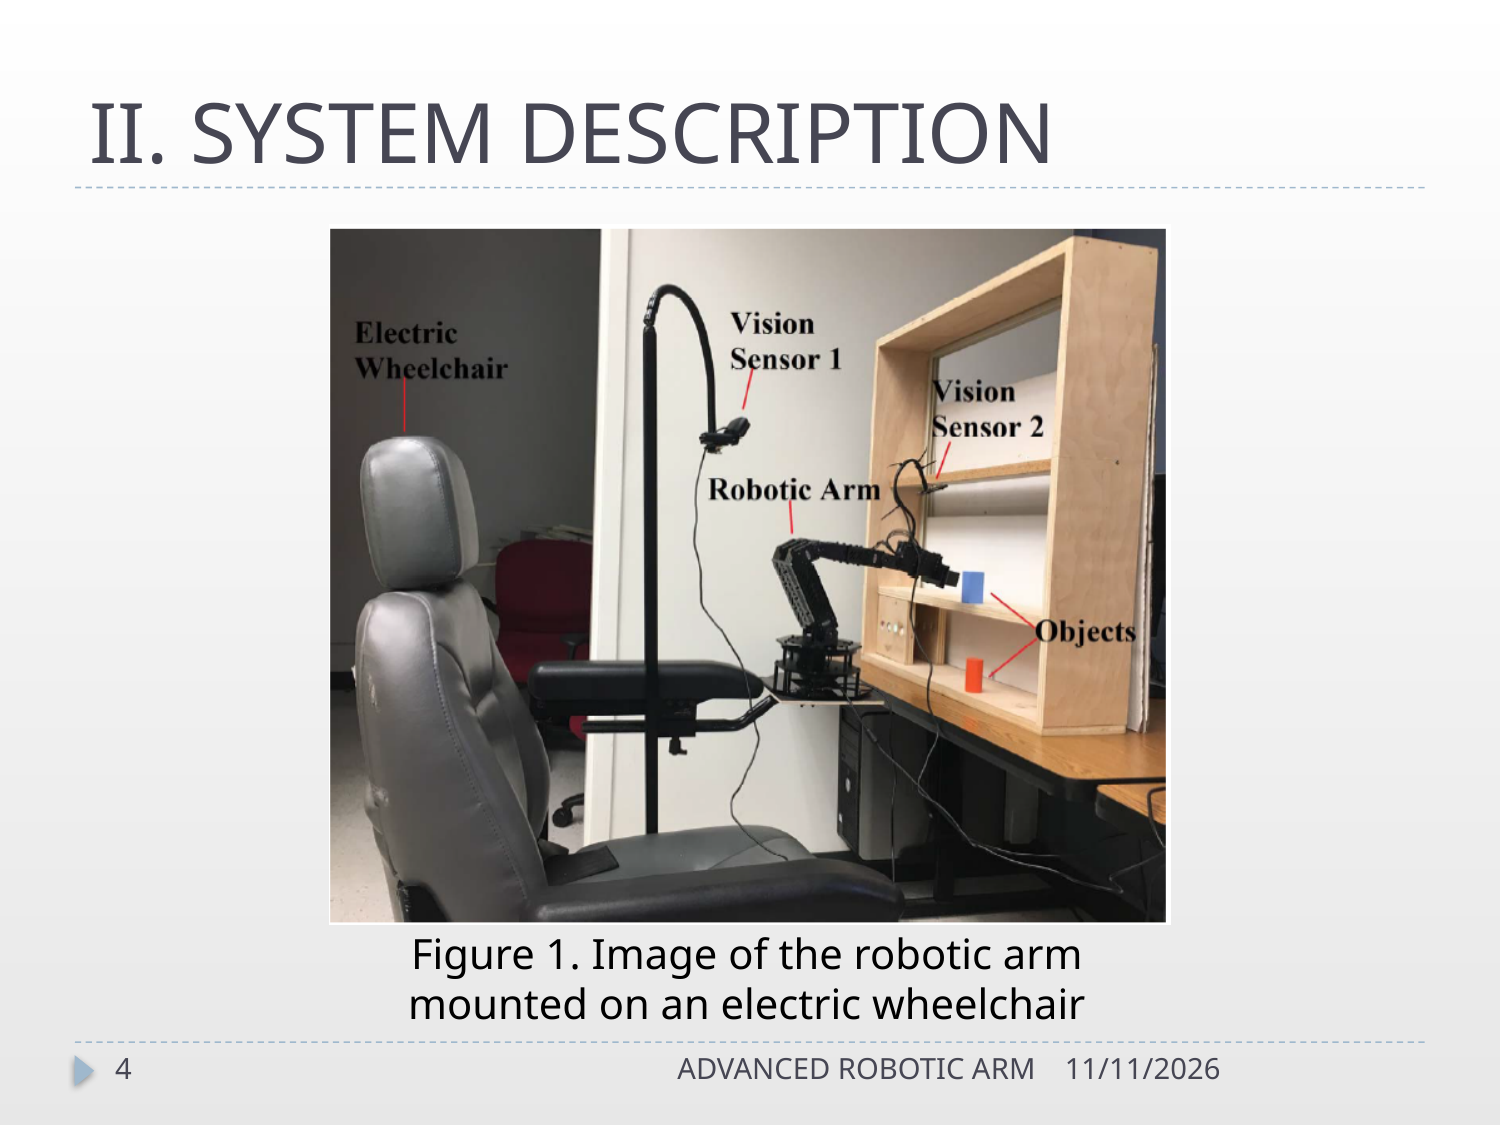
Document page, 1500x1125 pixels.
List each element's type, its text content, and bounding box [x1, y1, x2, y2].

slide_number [1051, 1042, 1426, 1103]
text_box Figure 1. Image of the robotic arm mounted on an electric wheelchair [337, 939, 1157, 1036]
footer ADVANCED ROBOTIC ARM [475, 1042, 1051, 1103]
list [329, 224, 1171, 926]
title II. SYSTEM DESCRIPTION [75, 24, 1425, 188]
slide_number 4 [100, 1042, 426, 1103]
